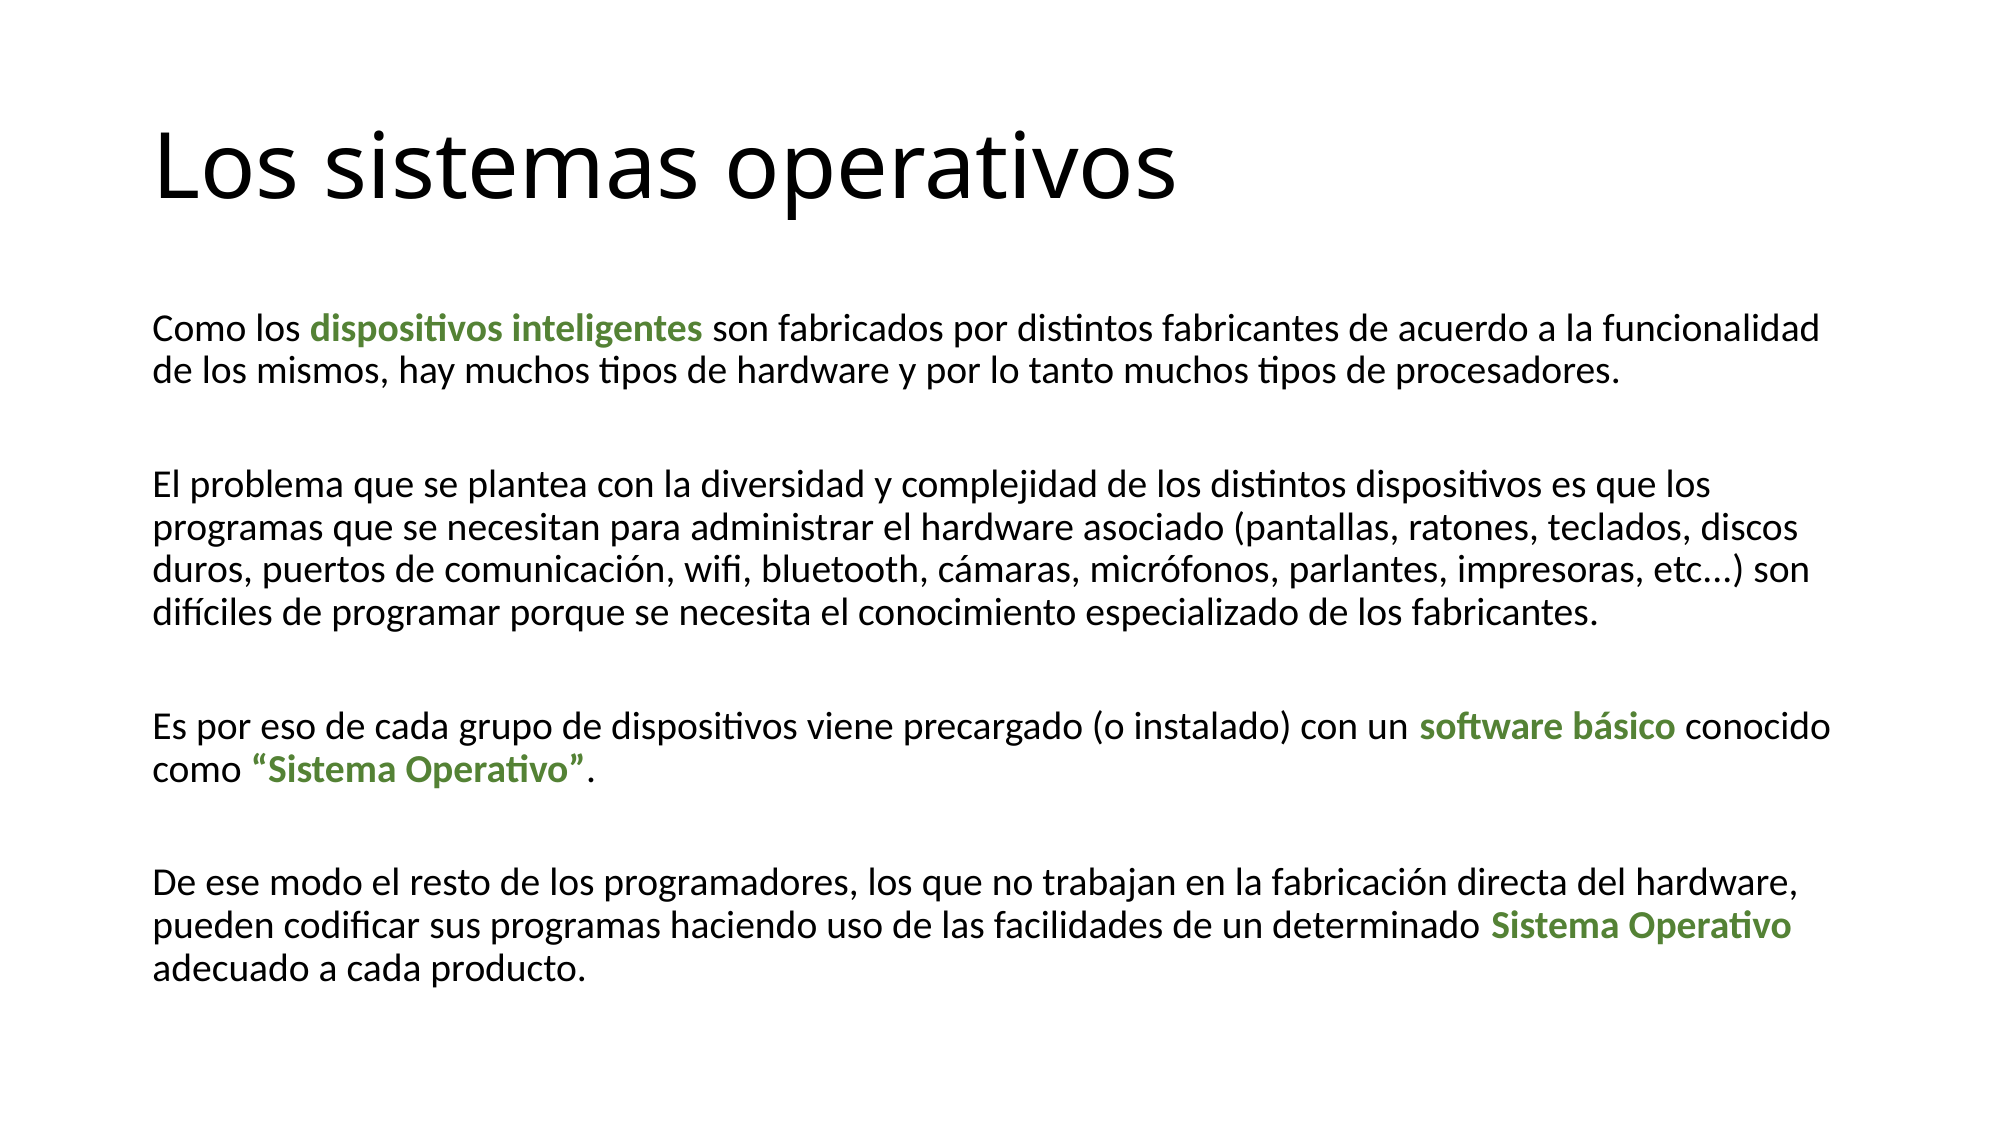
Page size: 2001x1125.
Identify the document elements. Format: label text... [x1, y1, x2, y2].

title Los sistemas operativos [137, 59, 1863, 278]
list Como los dispositivos inteligentes son fabricados por distintos fabricantes de acuerdo a la funcionalidad de los mismos, hay muchos tipos de hardware y por lo tanto muchos tipos de procesadores. El problema que se plantea con la diversidad y complejidad de los distintos dispositivos es que los programas que se necesitan para administrar el hardware asociado (pantallas, ratones, teclados, discos duros, puertos de comunicación, wifi, bluetooth, cámaras, micrófonos, parlantes, impresoras, etc...) son difíciles de programar porque se necesita el conocimiento especializado de los fabricantes. Es por eso de cada grupo de dispositivos viene precargado (o instalado) con un software básico conocido como “Sistema Operativo”. De ese modo el resto de los programadores, los que no trabajan en la fabricación directa del hardware, pueden codificar sus programas haciendo uso de las facilidades de un determinado Sistema Operativo adecuado a cada producto. [137, 299, 1863, 1014]
